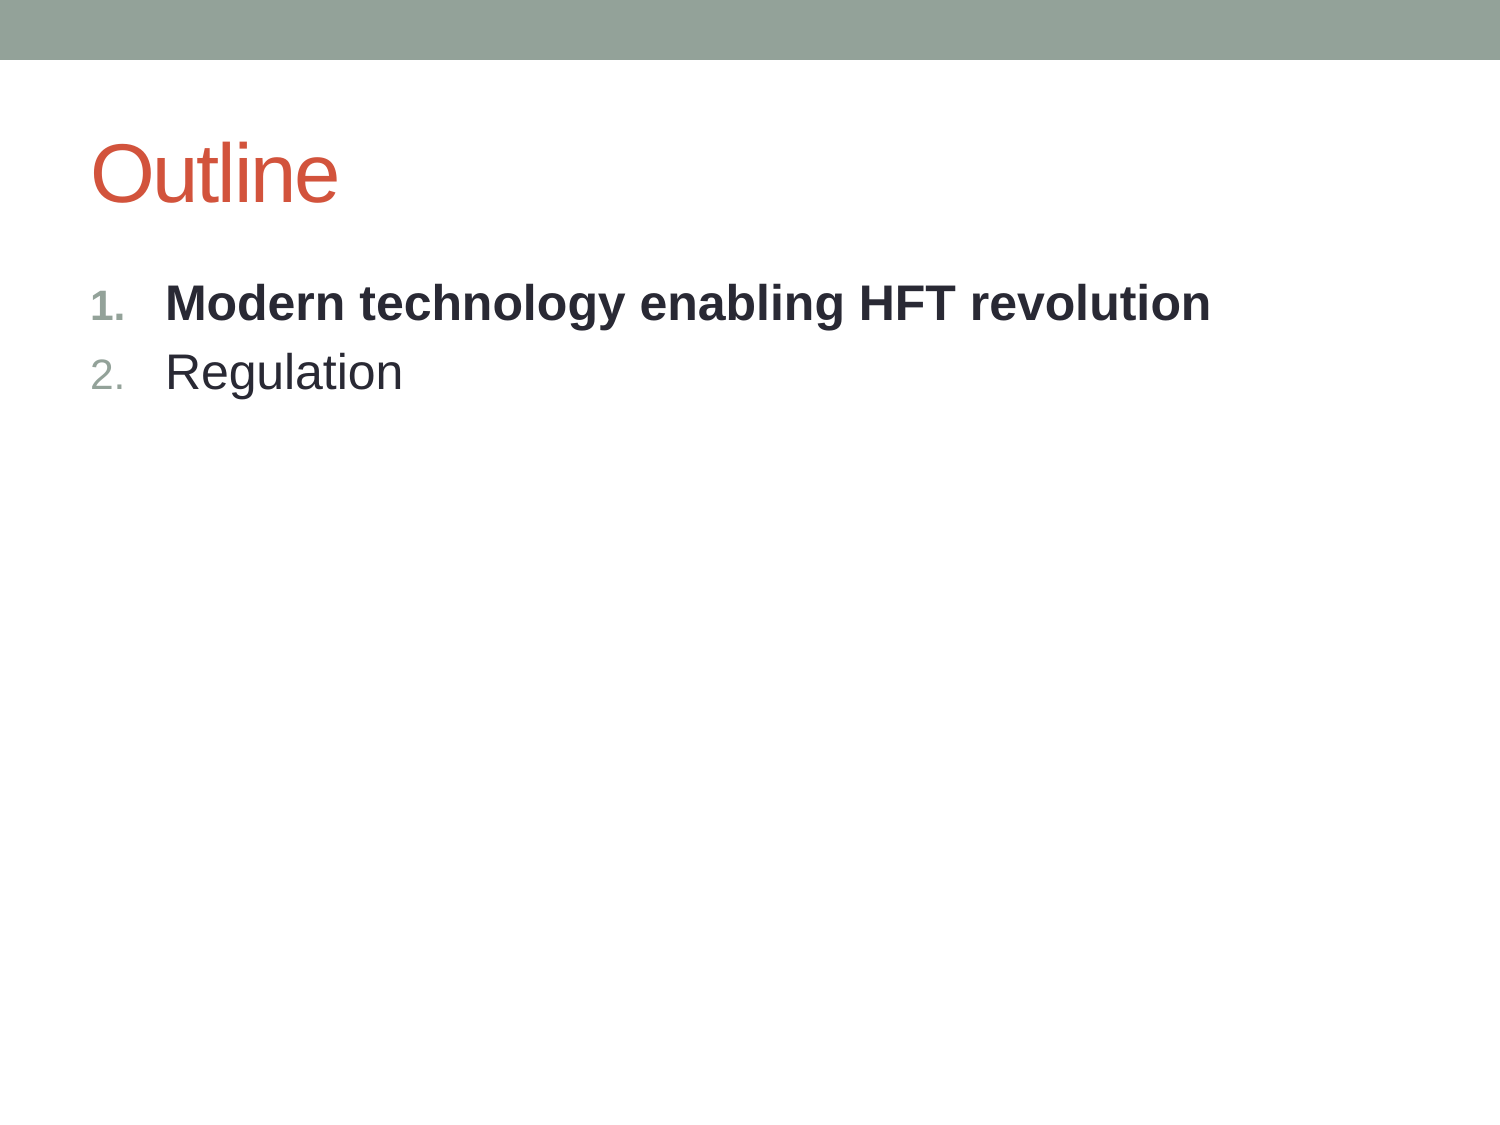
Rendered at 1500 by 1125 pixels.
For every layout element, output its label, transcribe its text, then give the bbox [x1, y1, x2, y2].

title Outline [75, 87, 1425, 250]
list Modern technology enabling HFT revolution Regulation [75, 262, 1425, 1063]
